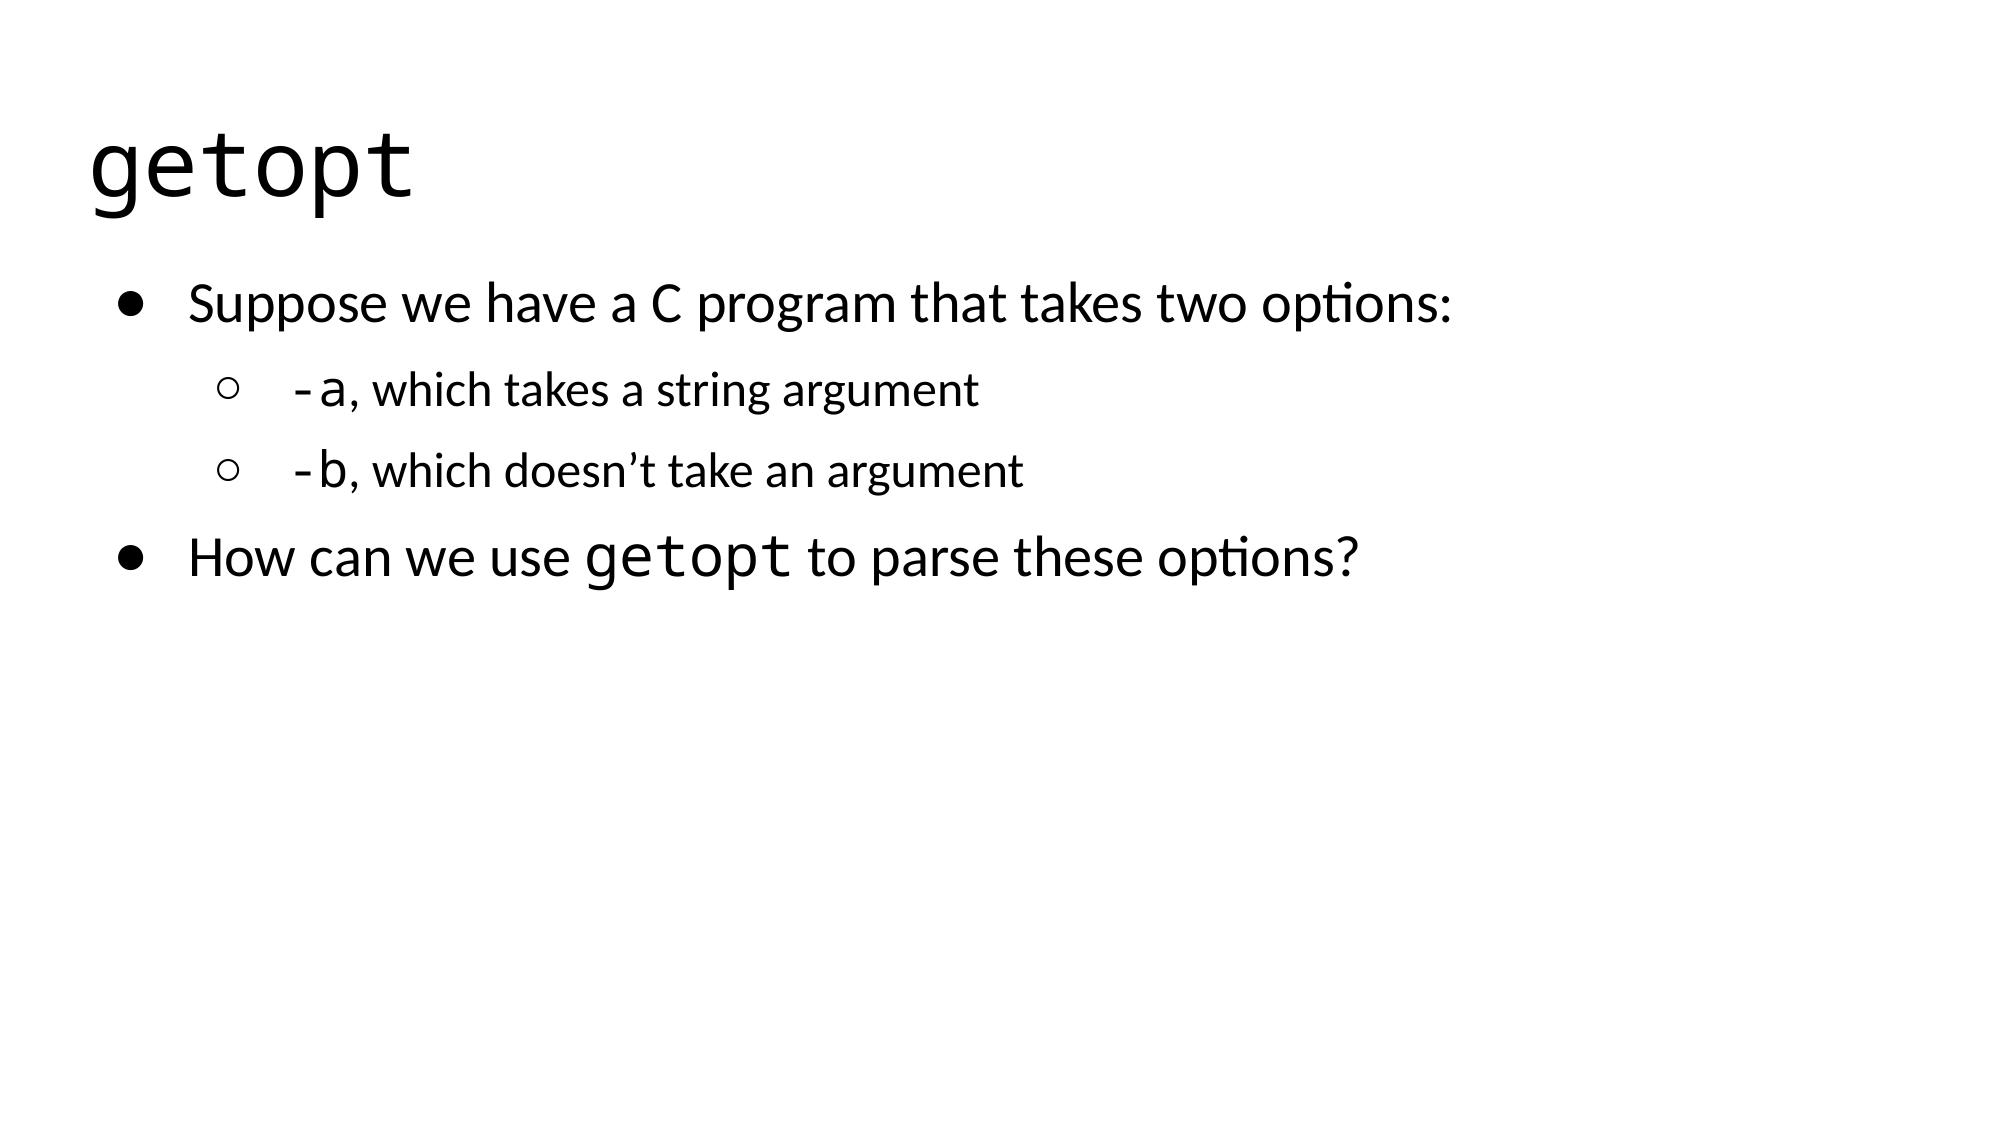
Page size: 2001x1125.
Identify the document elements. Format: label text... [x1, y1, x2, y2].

list Suppose we have a C program that takes two options: -a, which takes a string argument -b, which doesn’t take an argument How can we use getopt to parse these options? [68, 252, 1932, 1000]
title getopt [68, 97, 1932, 223]
